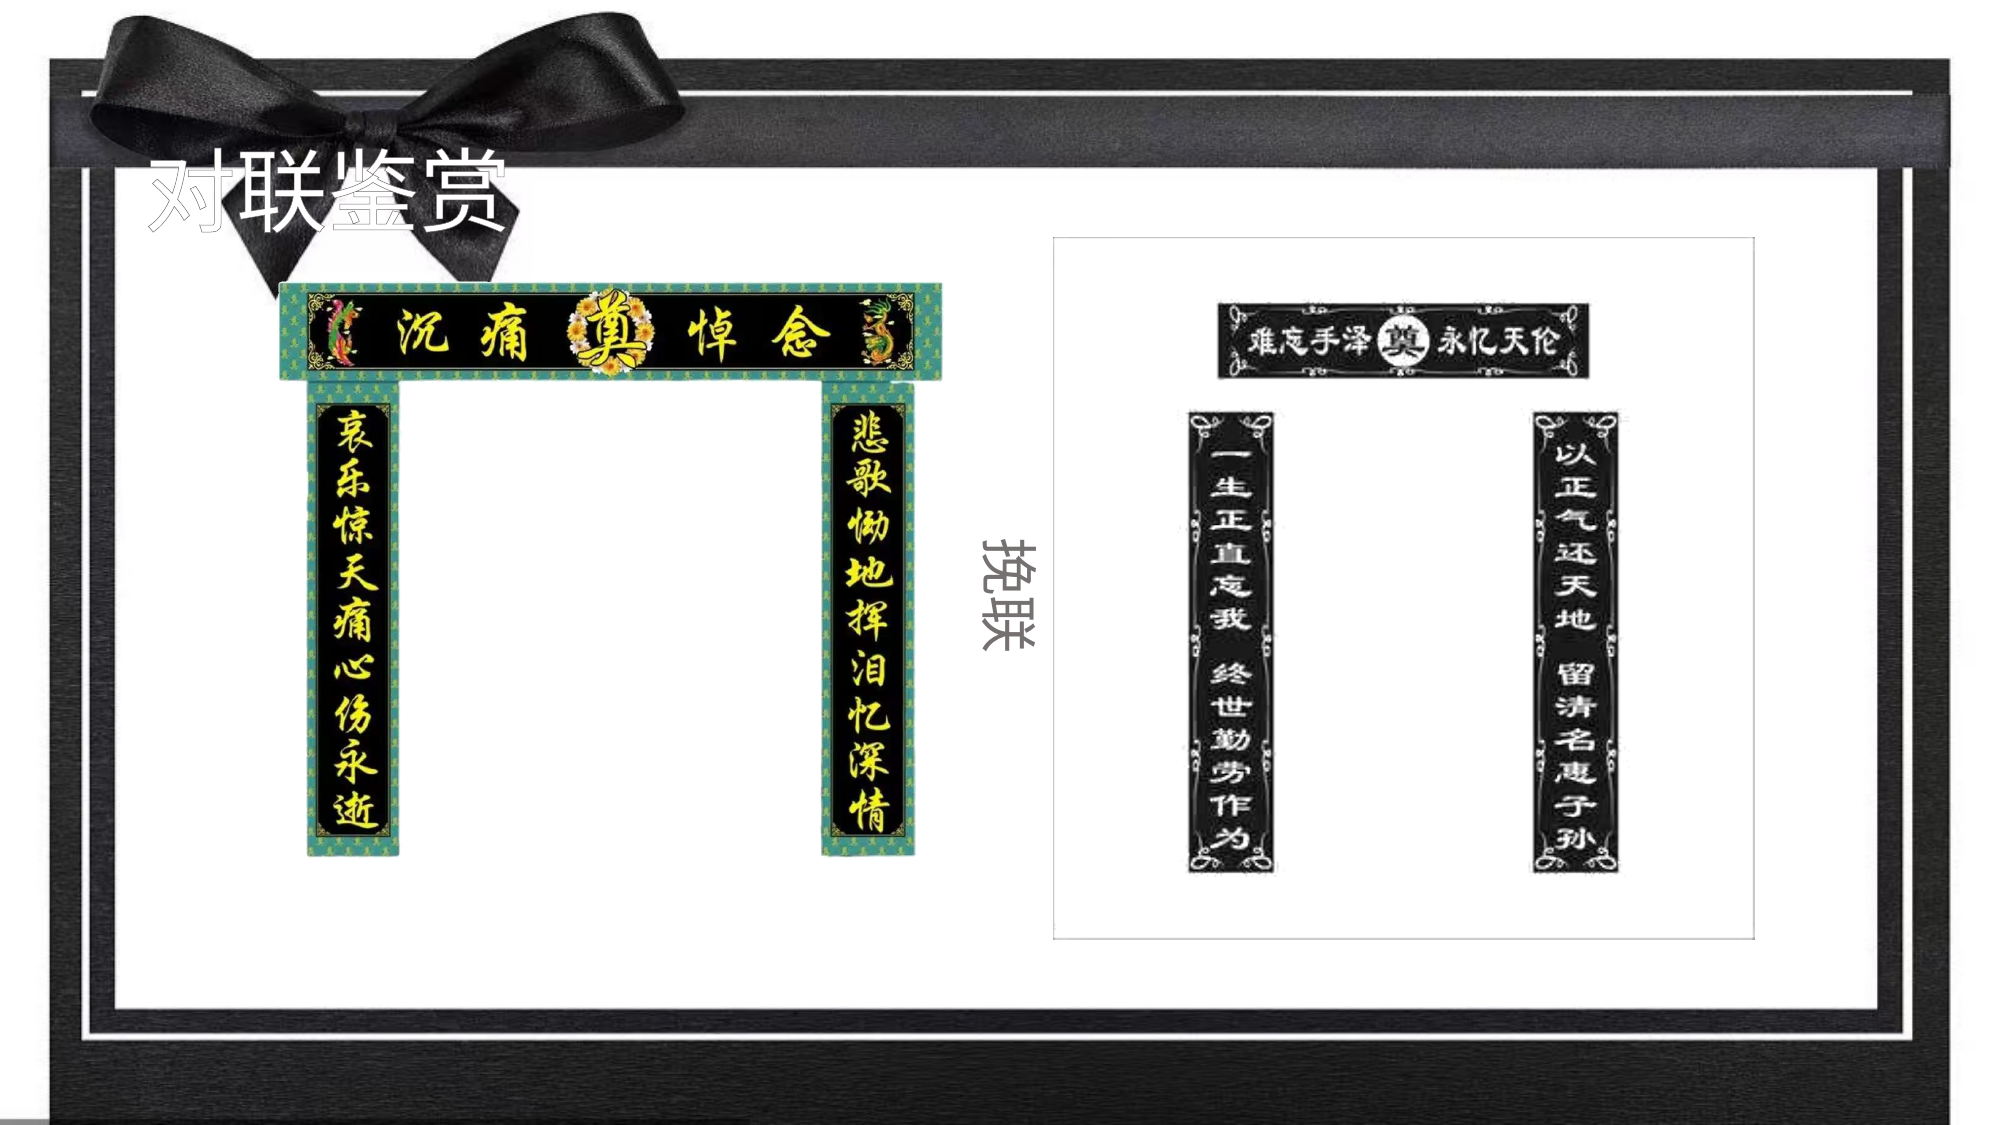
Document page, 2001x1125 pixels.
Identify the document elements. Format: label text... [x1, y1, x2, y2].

text_box 挽联 [988, 349, 1052, 842]
picture [0, 0, 2001, 1125]
text_box 对联鉴赏 [129, 125, 539, 251]
